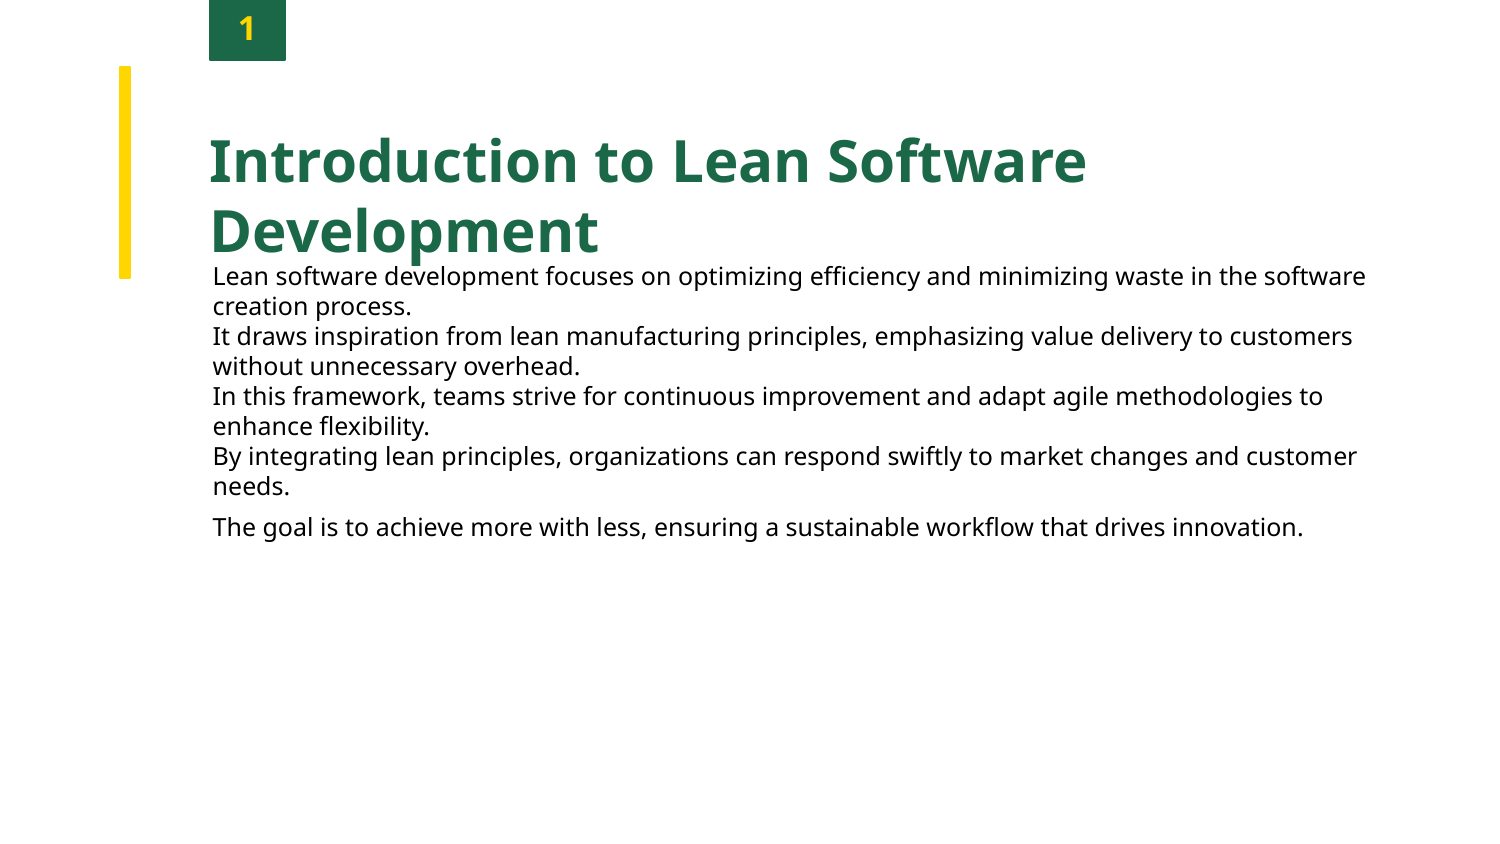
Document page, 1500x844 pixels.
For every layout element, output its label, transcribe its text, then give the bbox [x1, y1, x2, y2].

text_box 1 [209, 0, 285, 60]
text_box [119, 67, 131, 279]
text_box Lean software development focuses on optimizing efficiency and minimizing waste in the software creation process. It draws inspiration from lean manufacturing principles, emphasizing value delivery to customers without unnecessary overhead. In this framework, teams strive for continuous improvement and adapt agile methodologies to enhance flexibility. By integrating lean principles, organizations can respond swiftly to market changes and customer needs. The goal is to achieve more with less, ensuring a sustainable workflow that drives innovation. [197, 253, 1398, 802]
text_box Introduction to Lean Software Development [194, 151, 1395, 237]
